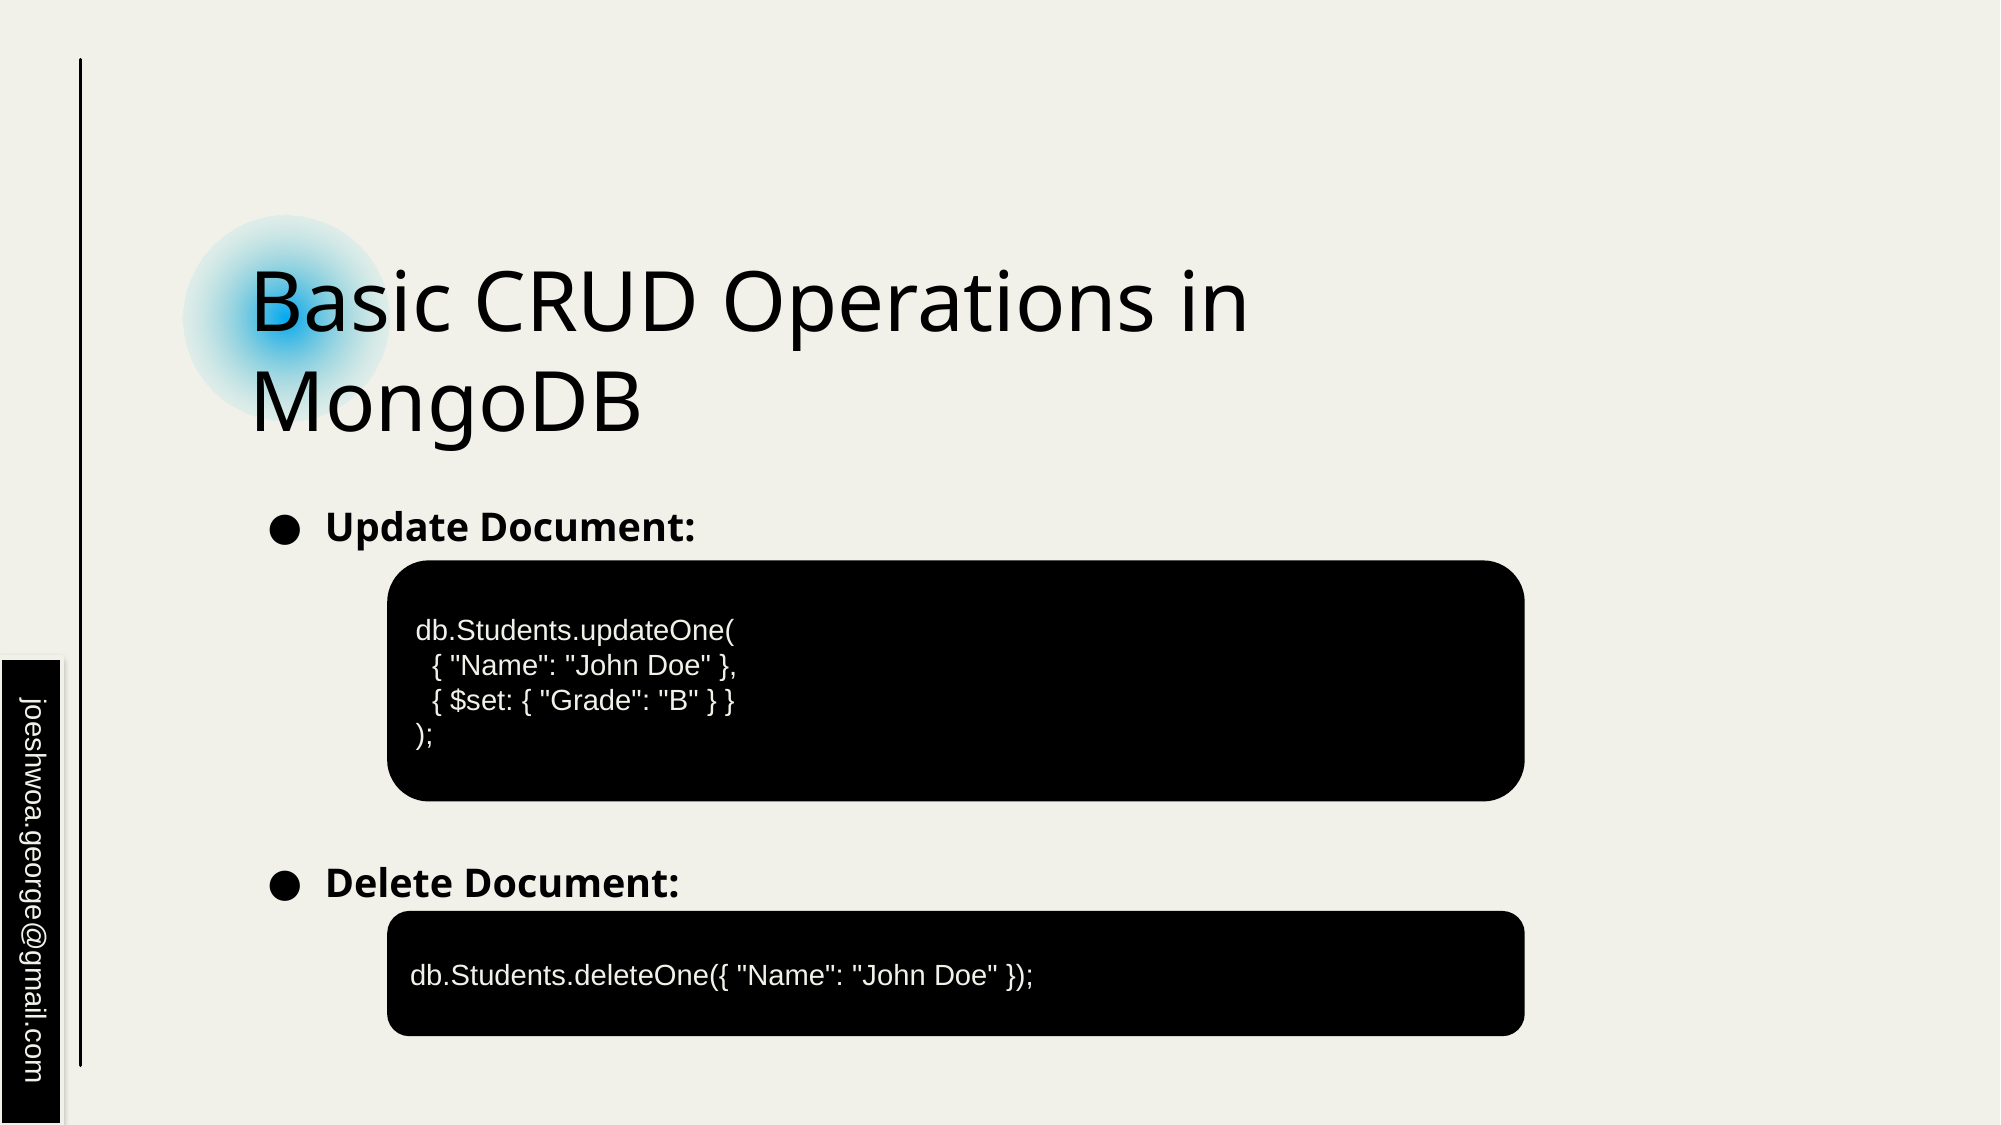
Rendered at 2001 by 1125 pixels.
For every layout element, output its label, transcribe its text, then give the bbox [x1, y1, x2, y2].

text_box [240, 411, 332, 422]
text_box db.Students.deleteOne({ "Name": "John Doe" }); [387, 910, 1525, 1037]
text_box db.Students.updateOne( { "Name": "John Doe" }, { $set: { "Grade": "B" } } ); [387, 560, 1525, 802]
text_box joeshwoa.george@gmail.com [0, 655, 64, 1125]
text_box [182, 214, 384, 405]
title Basic CRUD Operations in MongoDB [229, 285, 1589, 411]
list Update Document: Delete Document: [229, 457, 1589, 867]
